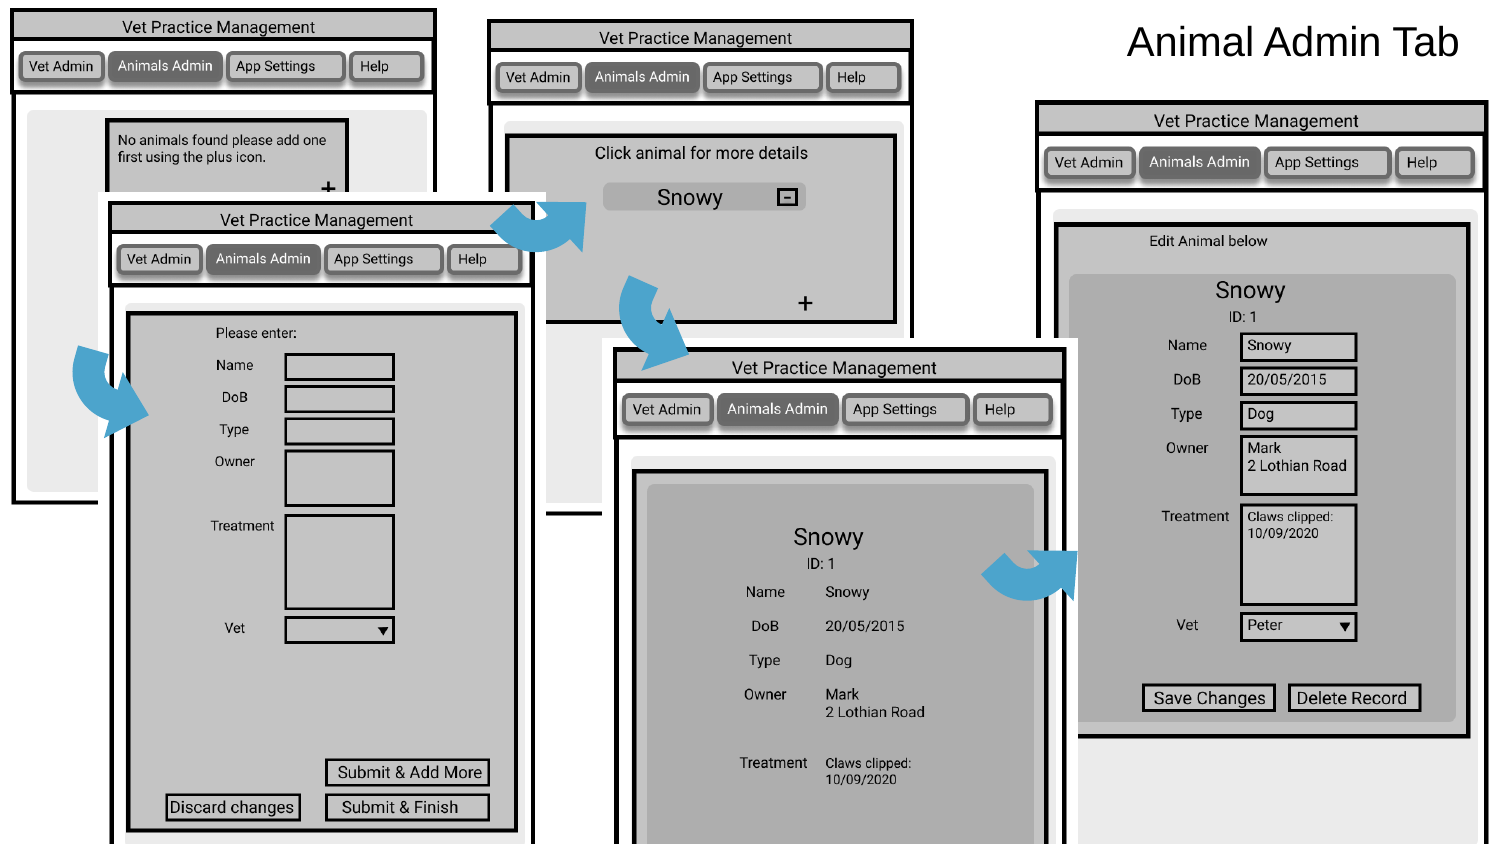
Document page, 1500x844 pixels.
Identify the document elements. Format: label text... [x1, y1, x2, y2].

picture [0, 0, 1500, 844]
text_box Animal Admin Tab [1111, 0, 1500, 91]
